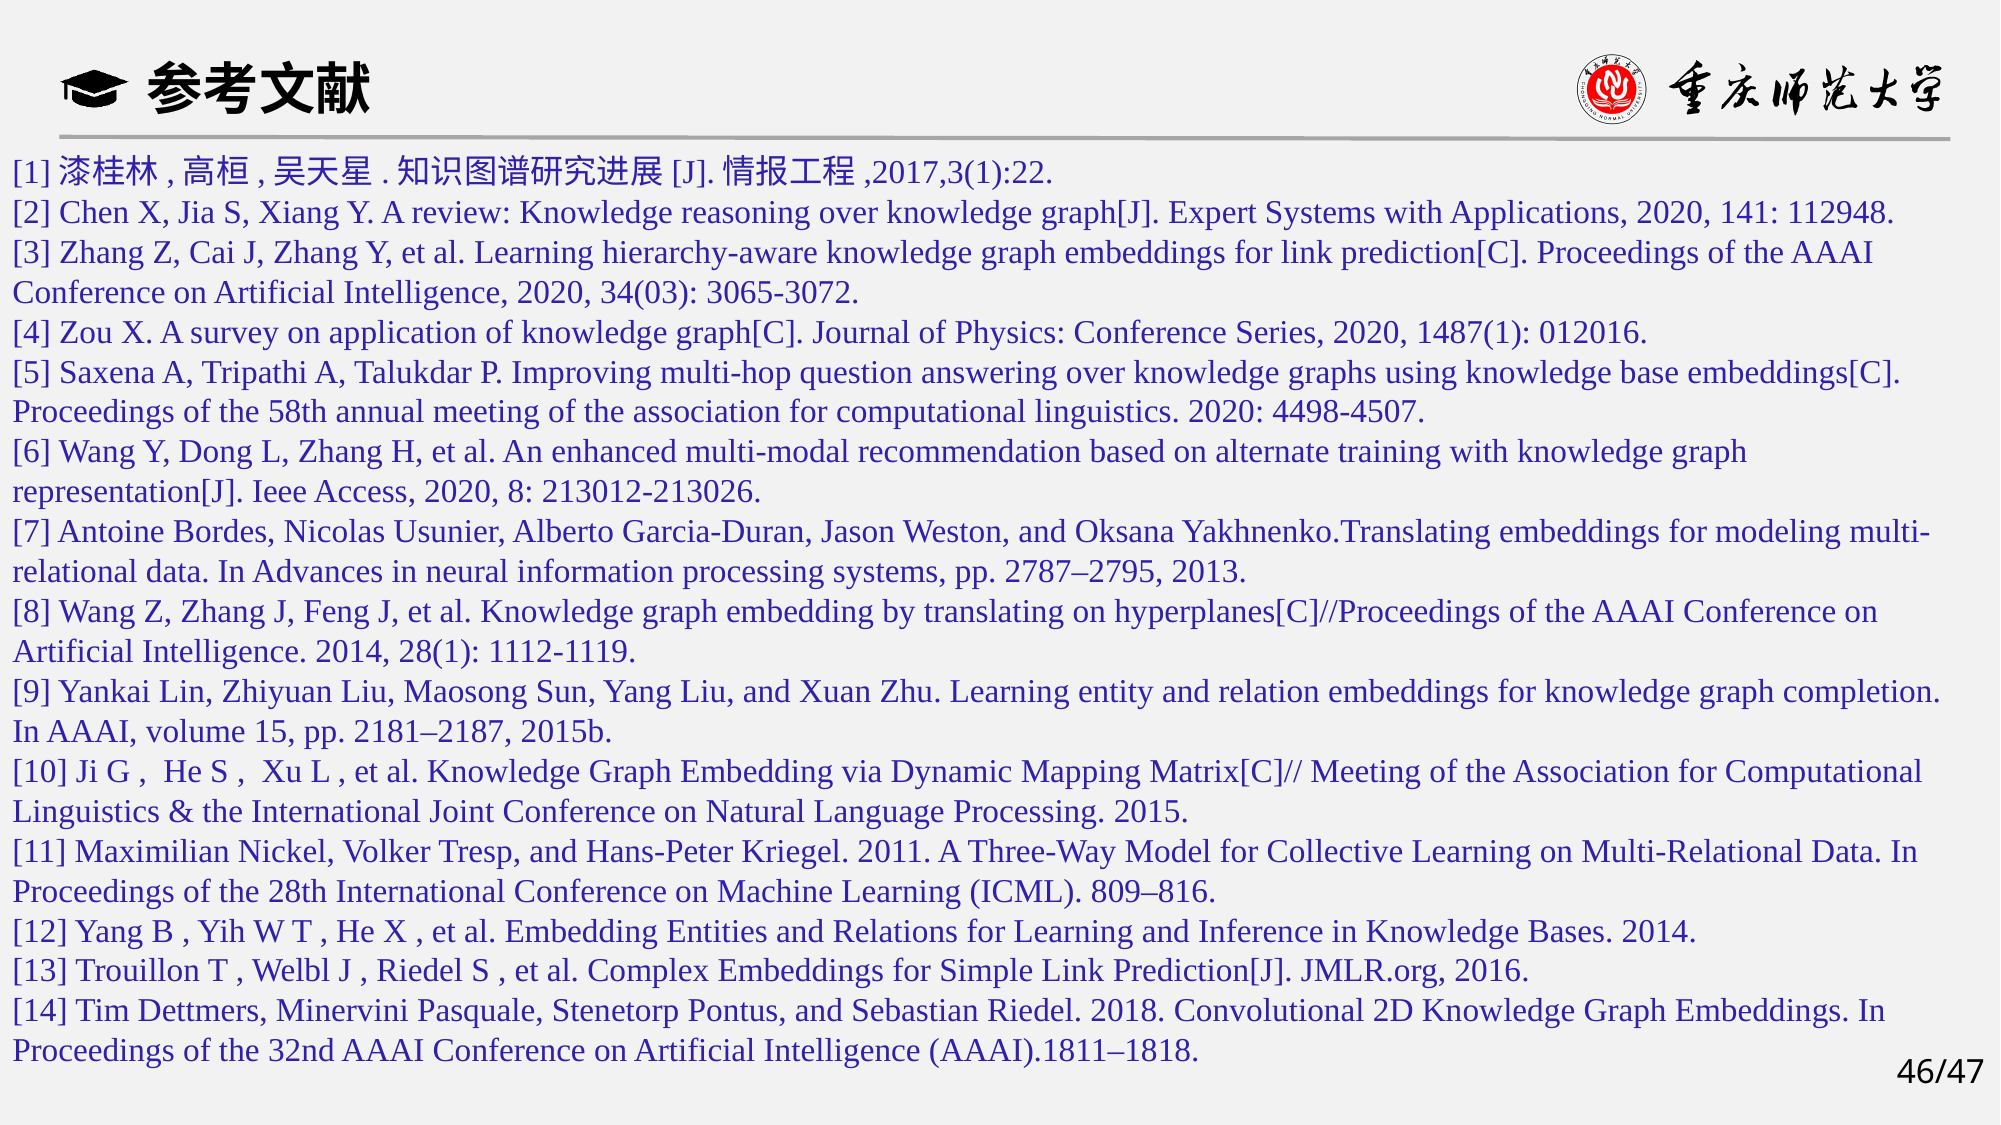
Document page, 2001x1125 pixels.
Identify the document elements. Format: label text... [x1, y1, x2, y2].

text_box 参考文献 [131, 46, 387, 129]
slide_number 46 [1550, 1042, 2000, 1103]
picture [56, 50, 132, 126]
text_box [59, 136, 1951, 140]
text_box [1]漆桂林,高桓,吴天星.知识图谱研究进展[J].情报工程,2017,3(1):22. [2] Chen X, Jia S, Xiang Y. A review: Knowledge reasoning over knowledge graph[J]. Expert Systems with Applications, 2020, 141: 112948. [3] Zhang Z, Cai J, Zhang Y, et al. Learning hierarchy-aware knowledge graph embeddings for link prediction[C]. Proceedings of the AAAI Conference on Artificial Intelligence, 2020, 34(03): 3065-3072. [4] Zou X. A survey on application of knowledge graph[C]. Journal of Physics: Conference Series, 2020, 1487(1): 012016. [5] Saxena A, Tripathi A, Talukdar P. Improving multi-hop question answering over knowledge graphs using knowledge base embeddings[C]. Proceedings of the 58th annual meeting of the association for computational linguistics. 2020: 4498-4507. [6] Wang Y, Dong L, Zhang H, et al. An enhanced multi-modal recommendation based on alternate training with knowledge graph representation[J]. Ieee Access, 2020, 8: 213012-213026. [7] Antoine Bordes, Nicolas Usunier, Alberto Garcia-Duran, Jason Weston, and Oksana Yakhnenko.Translating embeddings for modeling multi-relational data. In Advances in neural information processing systems, pp. 2787–2795, 2013. [8] Wang Z, Zhang J, Feng J, et al. Knowledge graph embedding by translating on hyperplanes[C]//Proceedings of the AAAI Conference on Artificial Intelligence. 2014, 28(1): 1112-1119. [9] Yankai Lin, Zhiyuan Liu, Maosong Sun, Yang Liu, and Xuan Zhu. Learning entity and relation embeddings for knowledge graph completion. In AAAI, volume 15, pp. 2181–2187, 2015b. [10] Ji G , He S , Xu L , et al. Knowledge Graph Embedding via Dynamic Mapping Matrix[C]// Meeting of the Association for Computational Linguistics & the International Joint Conference on Natural Language Processing. 2015. [11] Maximilian Nickel, Volker Tresp, and Hans-Peter Kriegel. 2011. A Three-Way Model for Collective Learning on Multi-Relational Data. In Proceedings of the 28th International Conference on Machine Learning (ICML). 809–816. [12] Yang B , Yih W T , He X , et al. Embedding Entities and Relations for Learning and Inference in Knowledge Bases. 2014. [13] Trouillon T , Welbl J , Riedel S , et al. Complex Embeddings for Simple Link Prediction[J]. JMLR.org, 2016. [14] Tim Dettmers, Minervini Pasquale, Stenetorp Pontus, and Sebastian Riedel. 2018. Convolutional 2D Knowledge Graph Embeddings. In Proceedings of the 32nd AAAI Conference on Artificial Intelligence (AAAI).1811–1818. [0, 142, 1980, 1076]
picture [1567, 40, 1951, 126]
